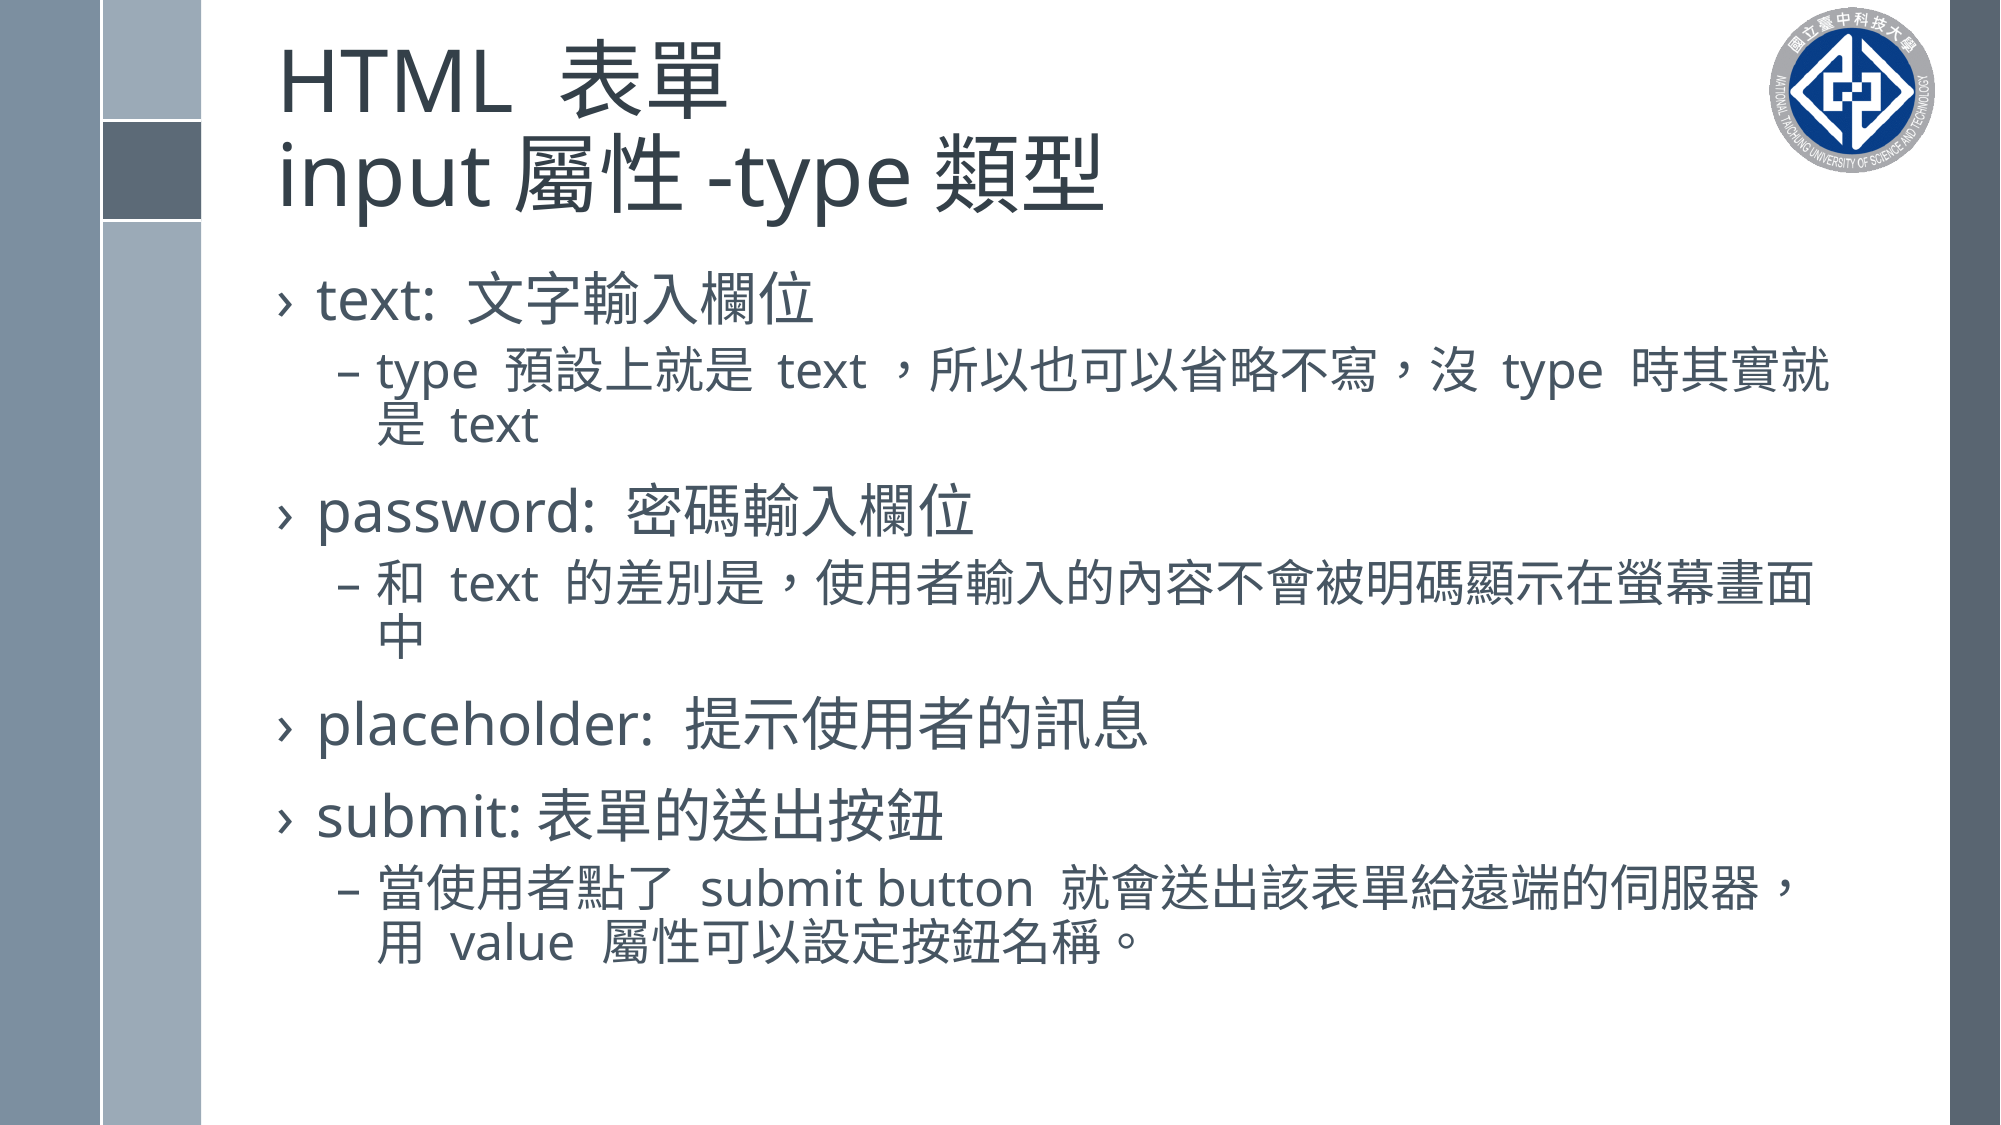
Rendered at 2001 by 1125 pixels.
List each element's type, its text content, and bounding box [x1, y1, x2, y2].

title HTML 表單 input屬性-type類型 [261, 29, 1867, 233]
list text: 文字輸入欄位 type 預設上就是 text，所以也可以省略不寫，沒 type 時其實就是 text password: 密碼輸入欄位 和 text 的差別是，使用者輸入的內容不會被明碼顯示在螢幕畫面中 placeholder: 提示使用者的訊息 submit:表單的送出按鈕 當使用者點了 submit button 就會送出該表單給遠端的伺服器，用 value 屬性可以設定按鈕名稱。 [261, 262, 1867, 1013]
picture [1769, 7, 1935, 173]
